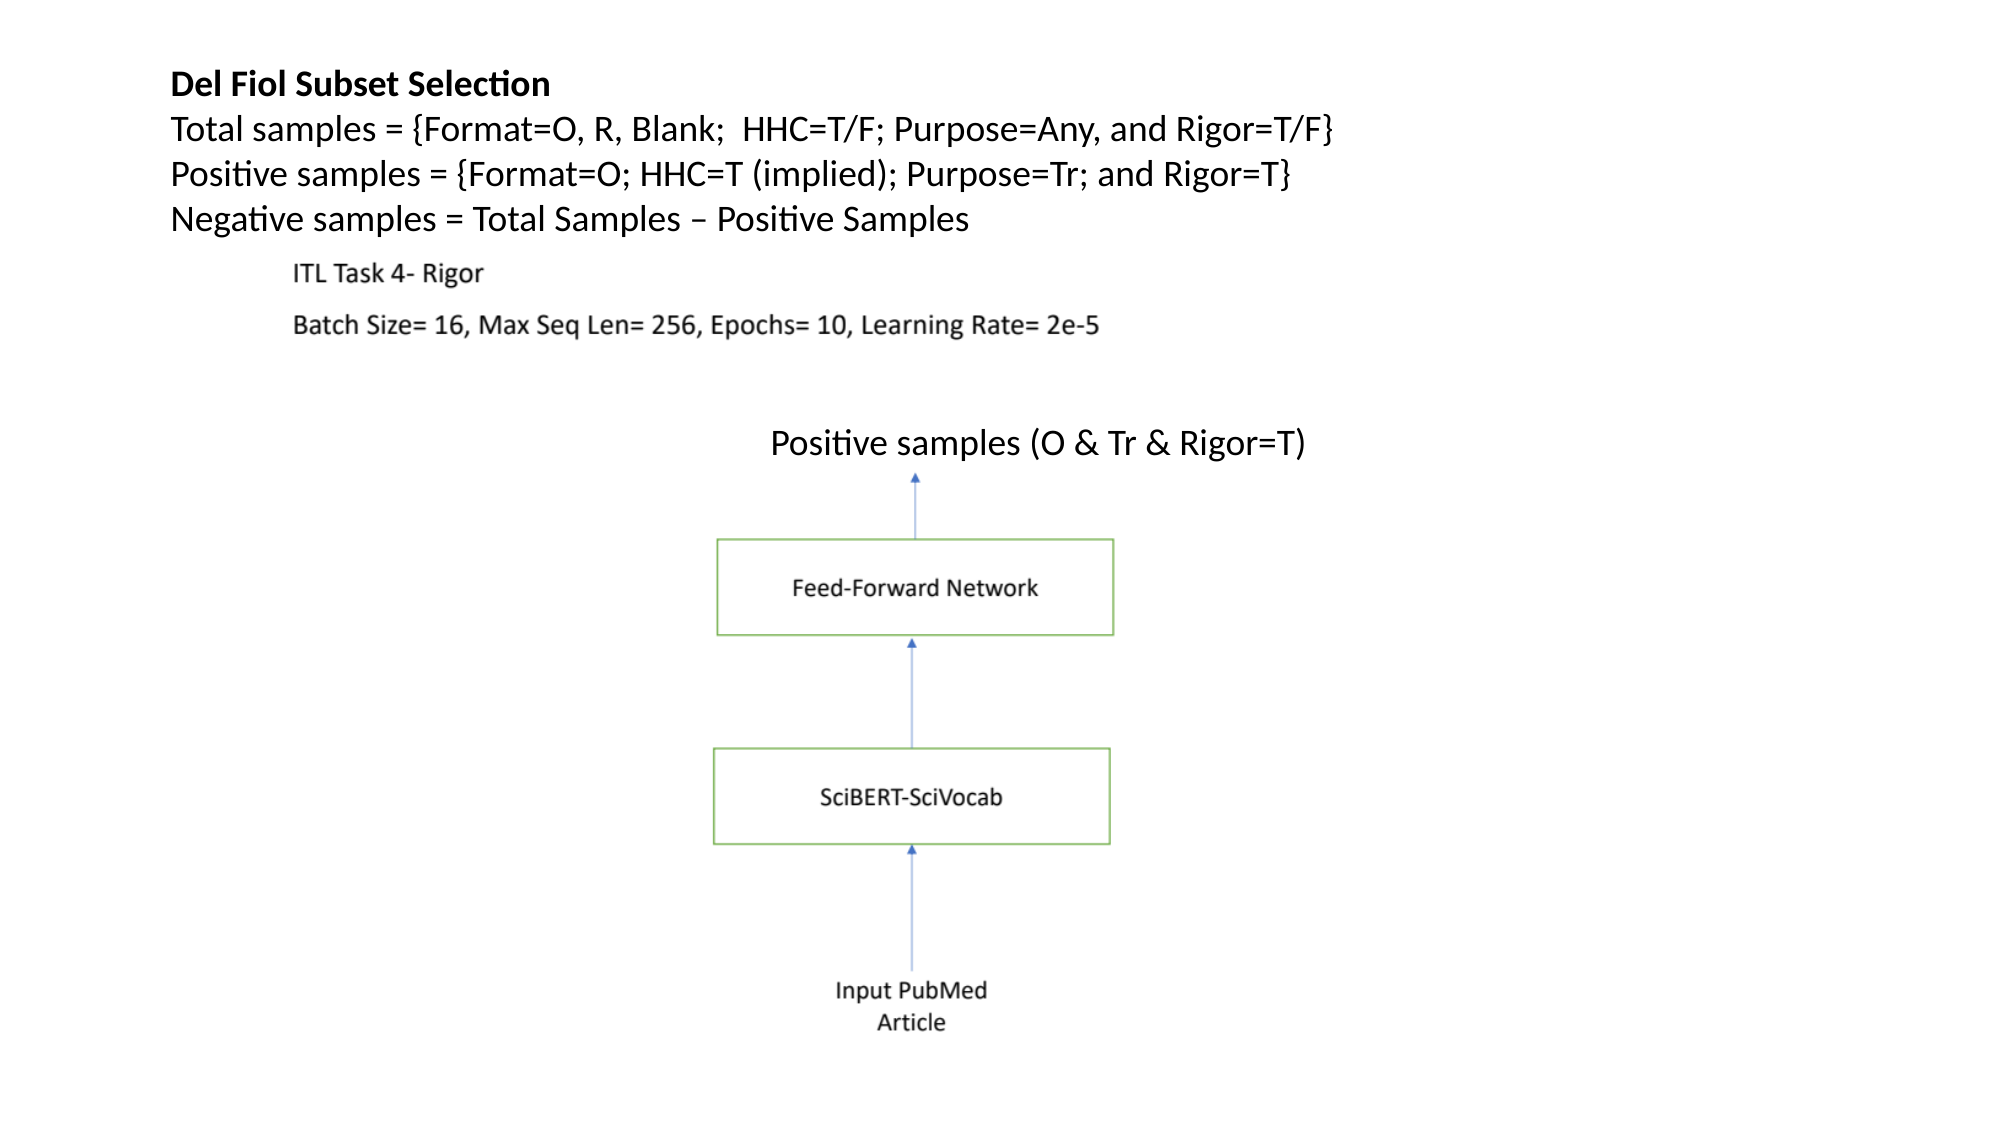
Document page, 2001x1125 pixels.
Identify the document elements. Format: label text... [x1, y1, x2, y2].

text_box Del Fiol Subset Selection Total samples = {Format=O, R, Blank; HHC=T/F; Purpose=Any, and Rigor=T/F} Positive samples = {Format=O; HHC=T (implied); Purpose=Tr; and Rigor=T} Negative samples = Total Samples – Positive Samples [155, 51, 1350, 195]
picture [126, 195, 1696, 1079]
